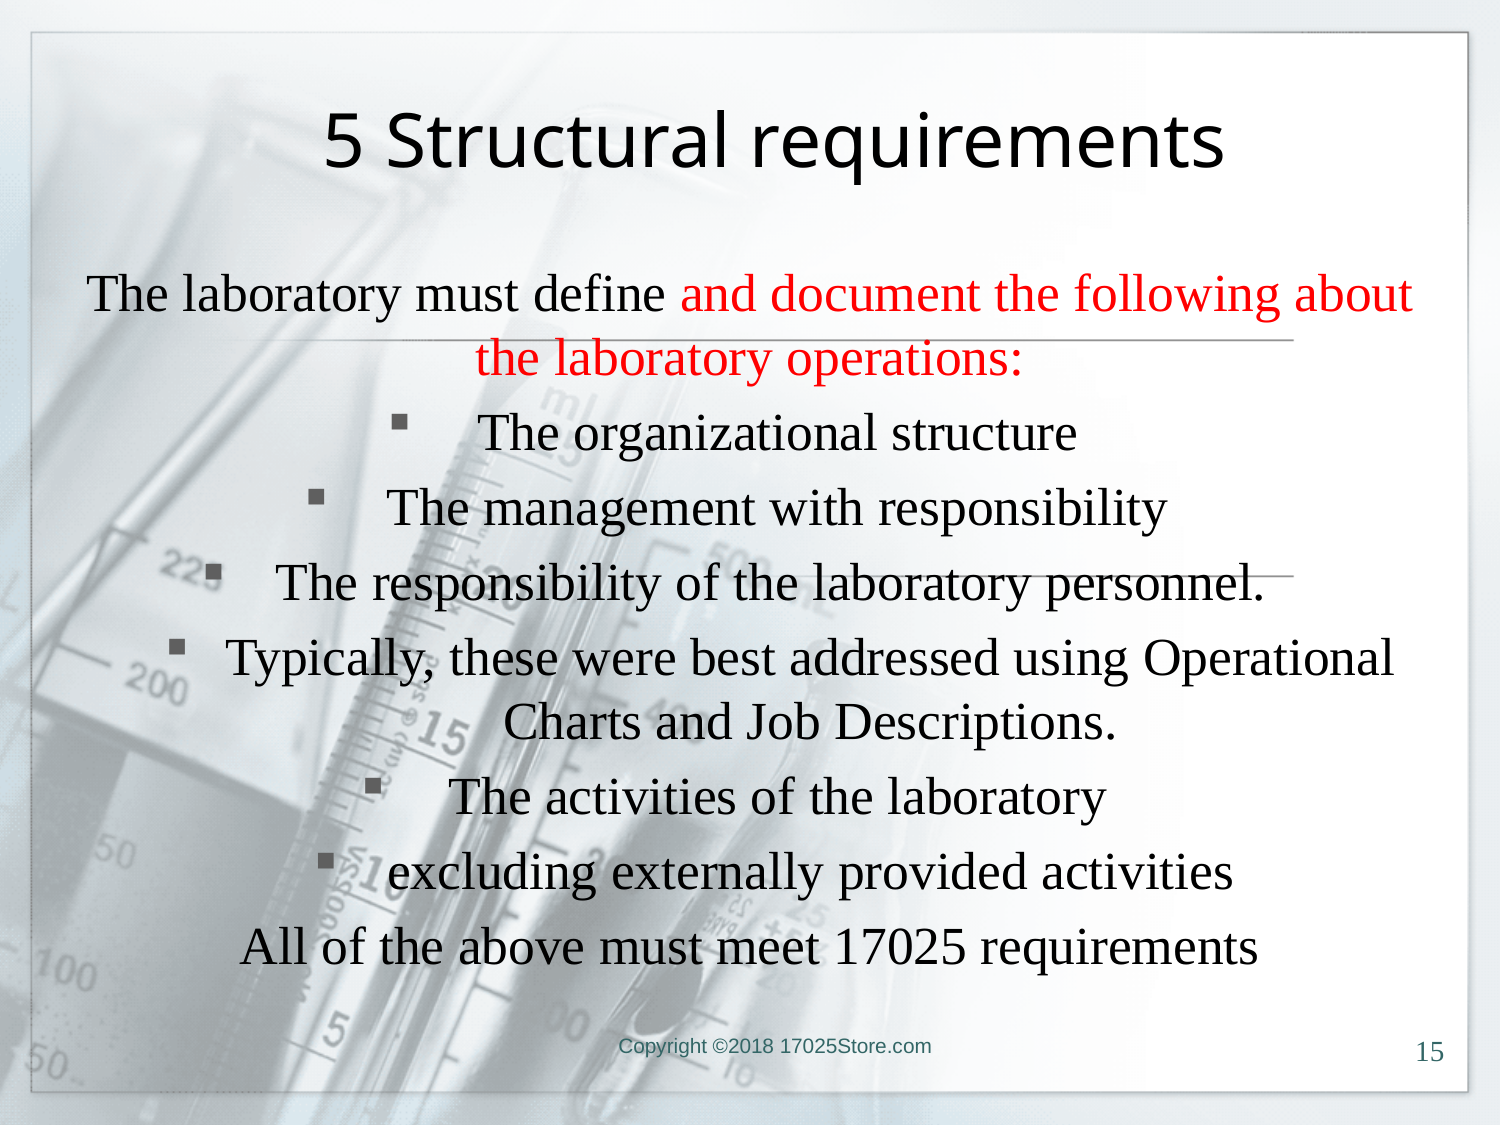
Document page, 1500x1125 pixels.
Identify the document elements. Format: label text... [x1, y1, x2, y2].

footer Copyright ©2018 17025Store.com [537, 1025, 1013, 1100]
slide_number 15 [1400, 1025, 1463, 1100]
title 5 Structural requirements [24, 62, 1500, 213]
list The laboratory must define and document the following about the laboratory operations: The organizational structure The management with responsibility The responsibility of the laboratory personnel. Typically, these were best addressed using Operational Charts and Job Descriptions. The activities of the laboratory excluding externally provided activities All of the above must meet 17025 requirements [37, 249, 1463, 988]
